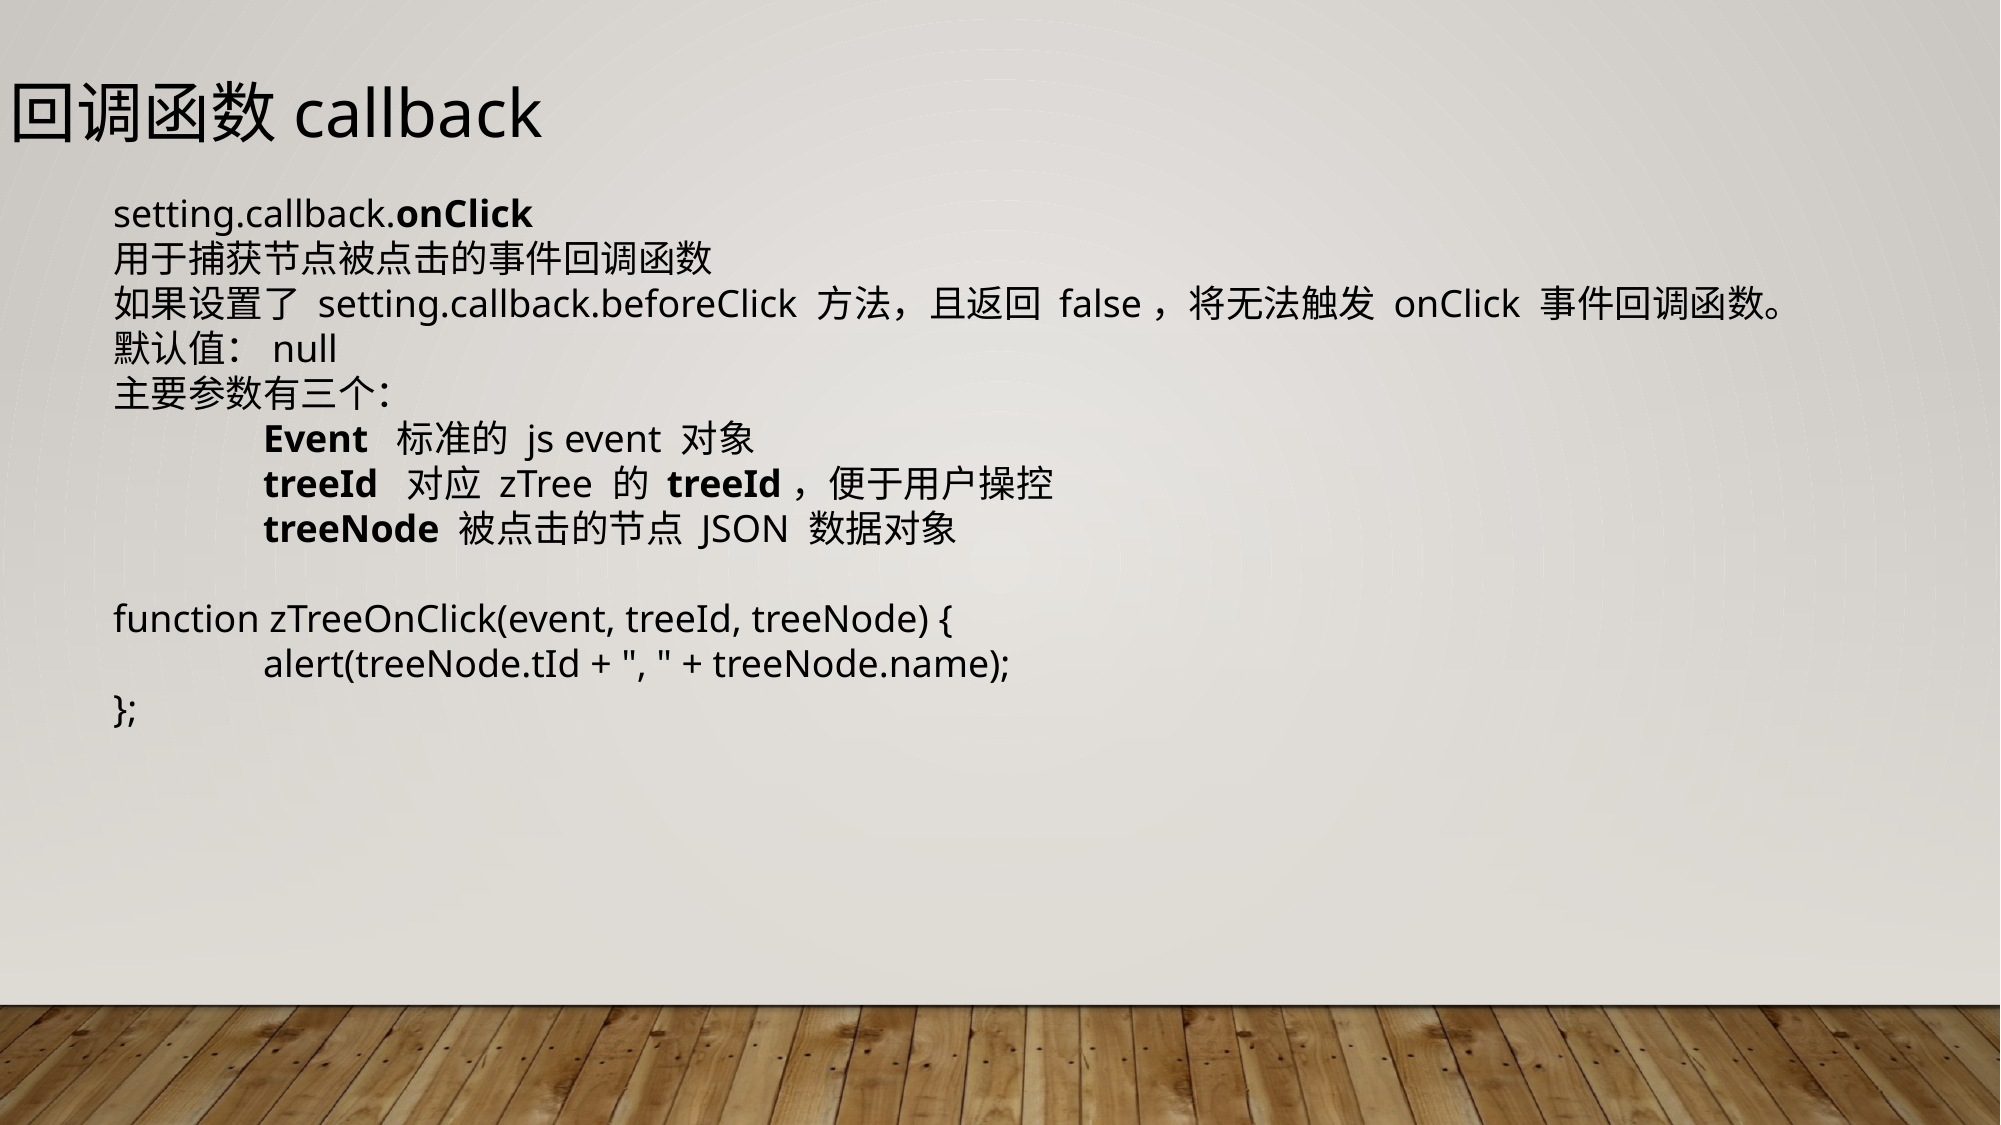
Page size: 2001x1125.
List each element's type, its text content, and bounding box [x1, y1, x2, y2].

text_box 回调函数callback [0, 63, 559, 158]
text_box setting.callback.onClick 用于捕获节点被点击的事件回调函数 如果设置了 setting.callback.beforeClick 方法，且返回 false，将无法触发 onClick 事件回调函数。 默认值：null 主要参数有三个： Event 标准的 js event 对象 treeId 对应 zTree 的 treeId，便于用户操控 treeNode 被点击的节点 JSON 数据对象 function zTreeOnClick(event, treeId, treeNode) { alert(treeNode.tId + ", " + treeNode.name); }; [98, 182, 1817, 738]
picture [0, 1005, 2000, 1125]
